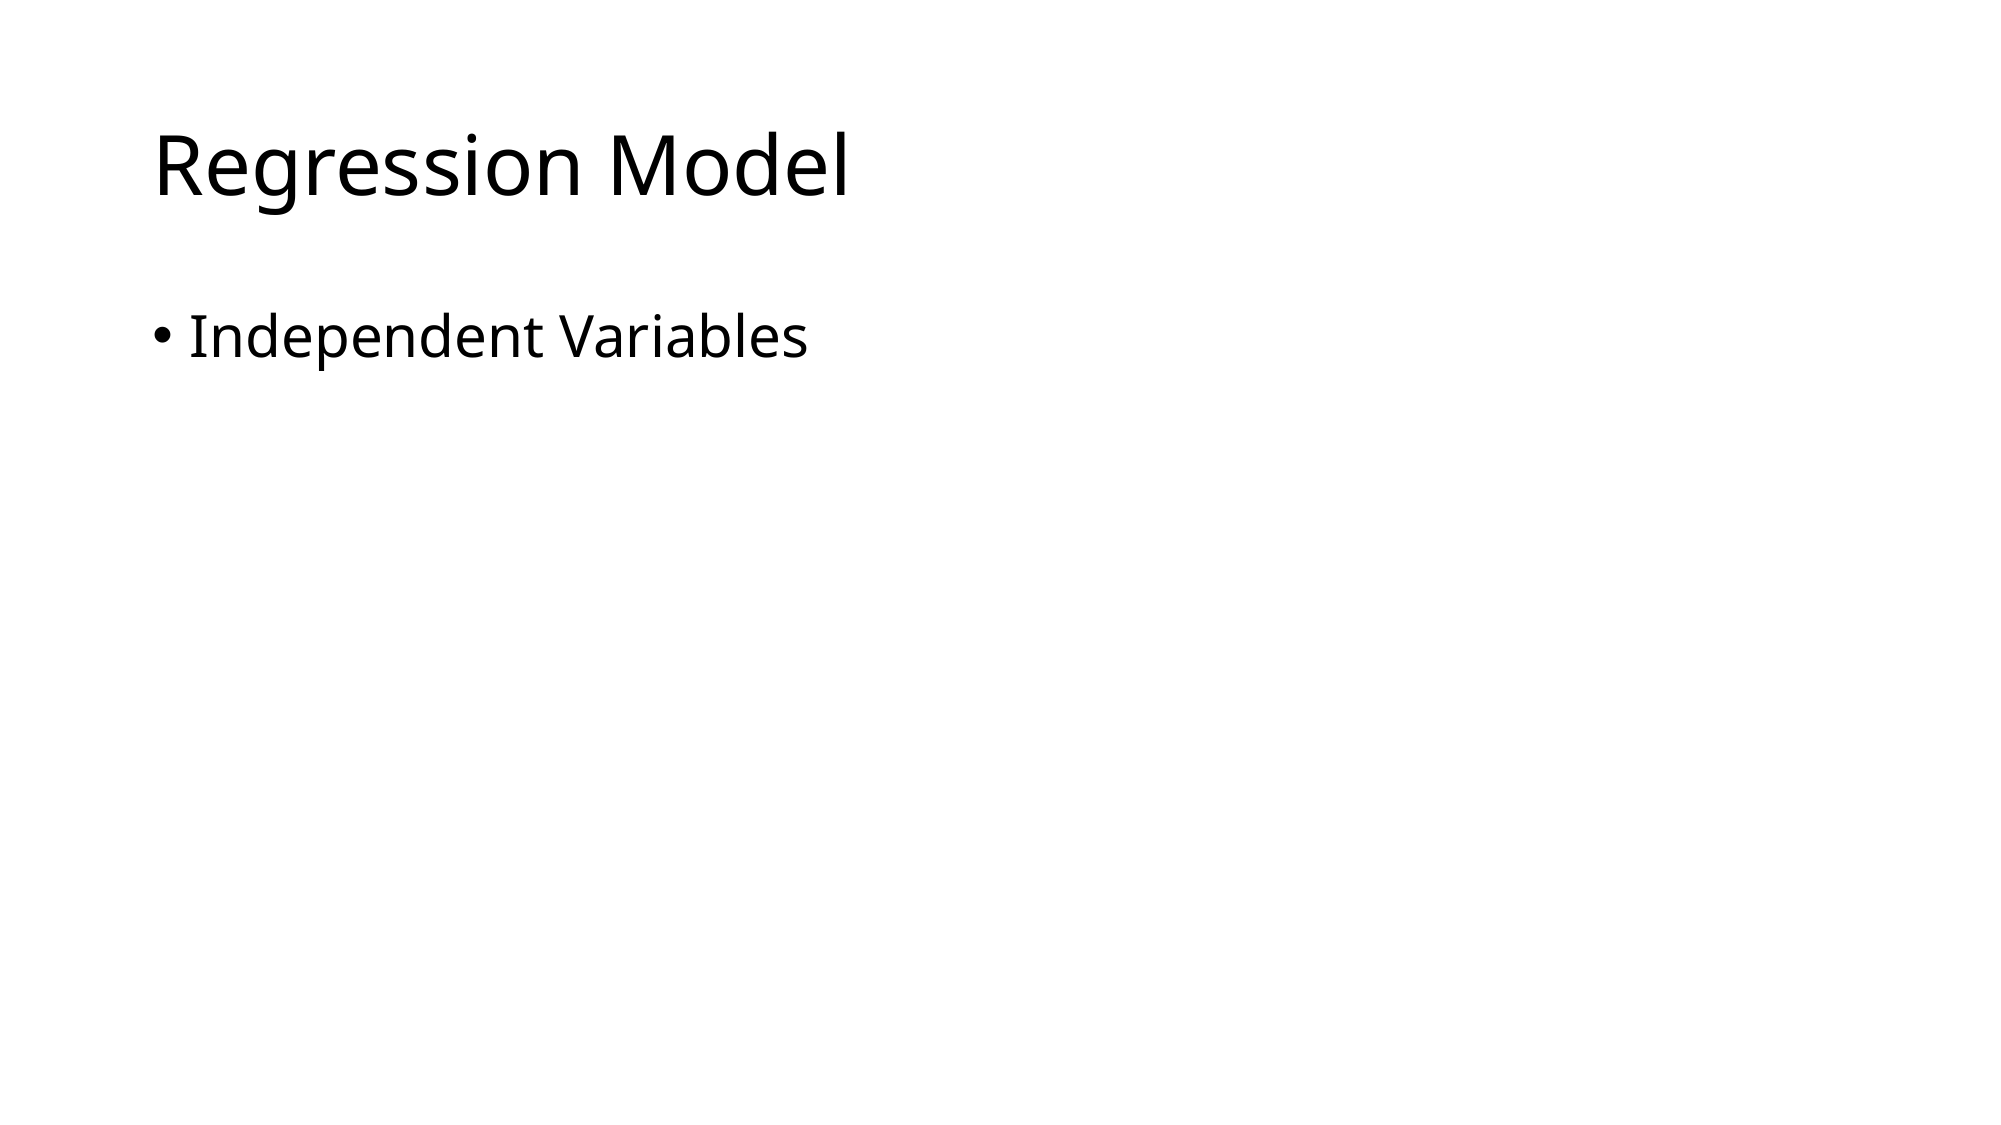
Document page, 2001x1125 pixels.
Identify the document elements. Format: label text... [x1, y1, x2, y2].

title Regression Model [137, 59, 1863, 278]
list Independent Variables [137, 299, 1863, 1014]
